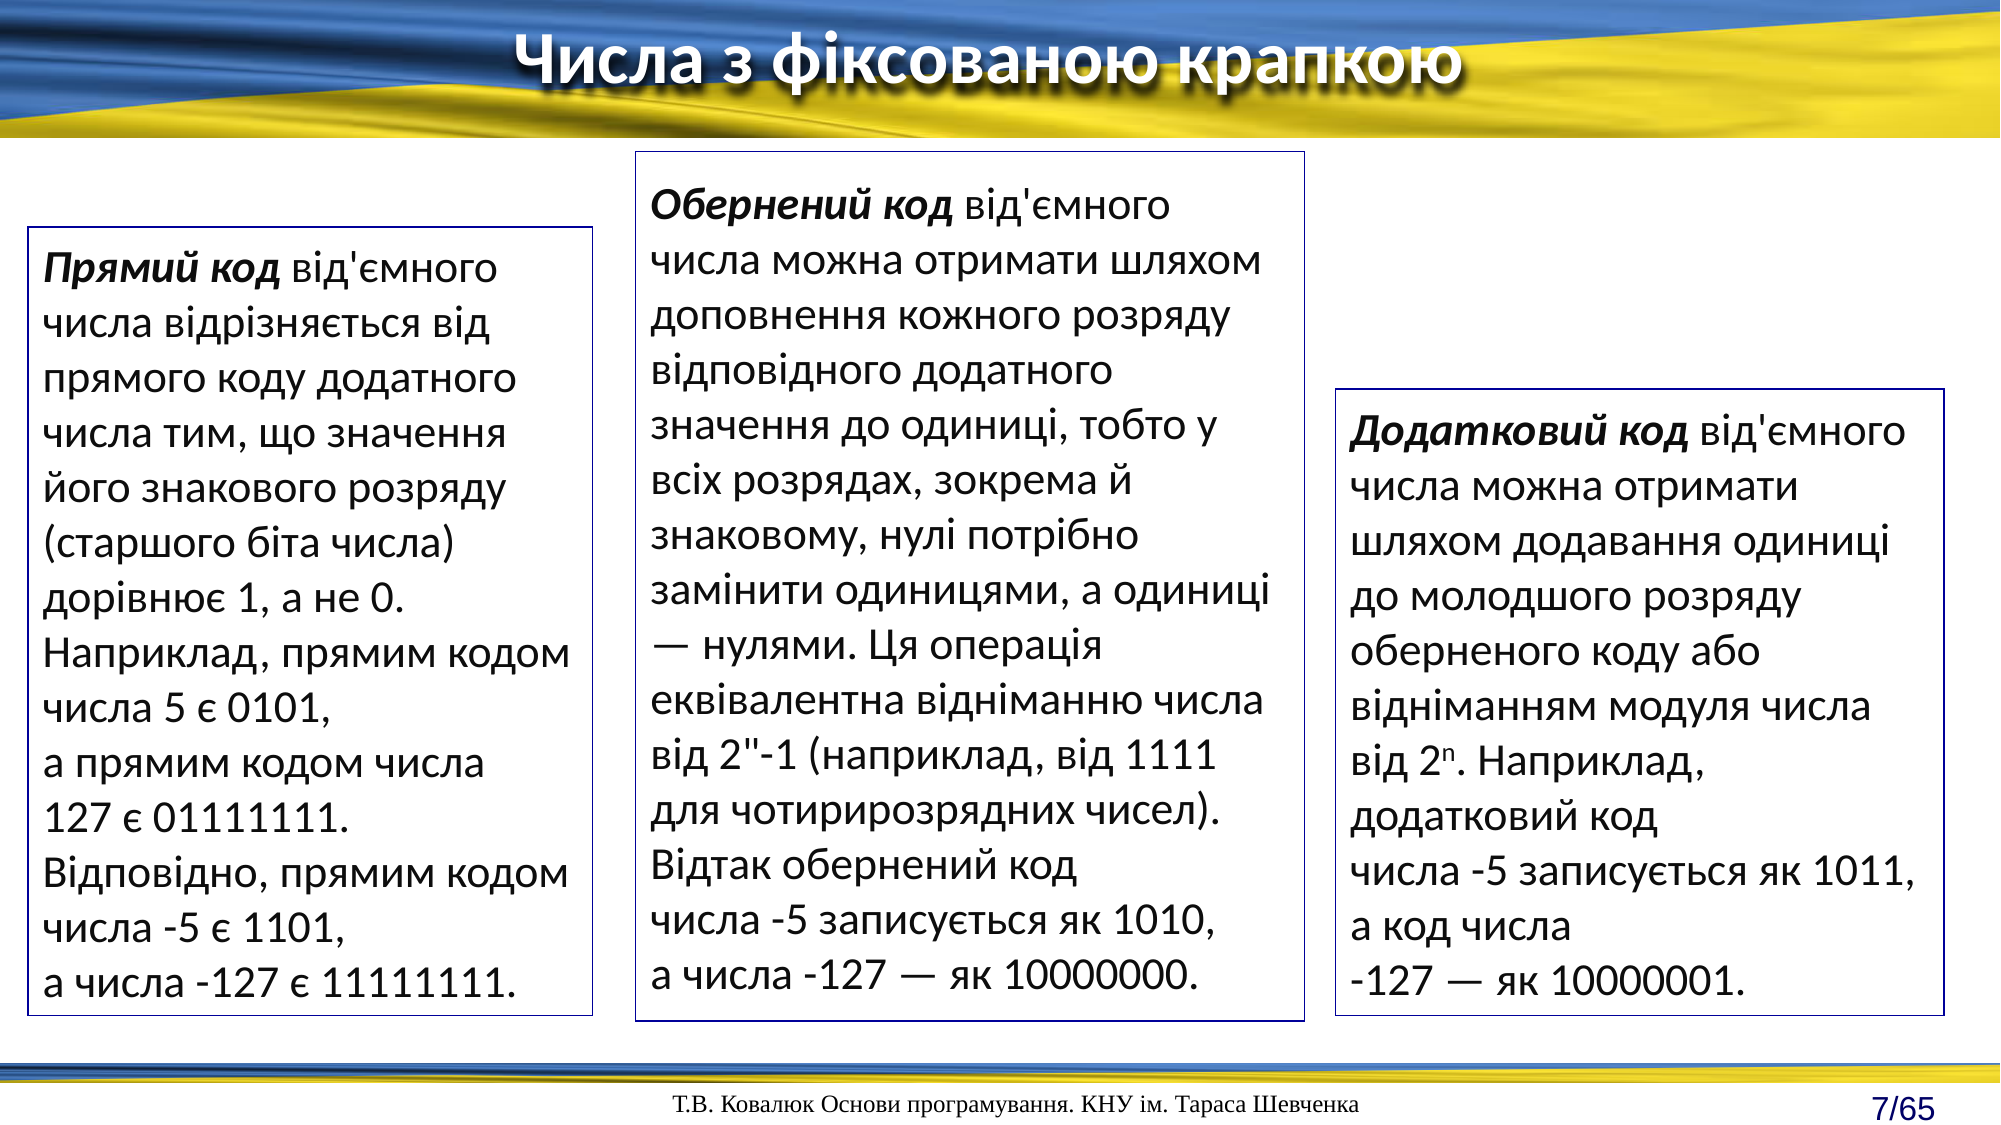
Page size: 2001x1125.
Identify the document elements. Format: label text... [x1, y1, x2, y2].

picture [0, 1063, 2000, 1083]
text_box Числа з фіксованою крапкою [228, 0, 1750, 107]
text_box Обернений код від'ємного числа можна отримати шляхом доповнення кожного розряду відповідного додатного значення до одиниці, тобто у всіх розрядах, зокрема й знаковому, нулі потрібно замінити одиницями, а одиниці — нулями. Ця операція еквівалентна відніманню числа від 2"-1 (наприклад, від 1111 для чотирирозрядних чисел). Відтак обернений код числа -5 записується як 1010, а числа -127 — як 10000000. [635, 151, 1305, 1022]
picture [0, 0, 2000, 138]
text_box Додатковий код від'ємного числа можна отримати шляхом додавання одиниці до молодшого розряду оберненого коду або відніманням модуля числа від 2n. Наприклад, додатковий код числа -5 записується як 1011, а код числа -127 — як 10000001. [1335, 388, 1944, 1016]
text_box Прямий код від'ємного числа відрізняється від прямого коду додатного числа тим, що значення його знакового розряду (старшого біта числа) дорівнює 1, а не 0. Наприклад, прямим кодом числа 5 є 0101, а прямим кодом числа 127 є 01111111. Відповідно, прямим кодом числа -5 є 1101, а числа -127 є 11111111. [27, 227, 593, 1016]
